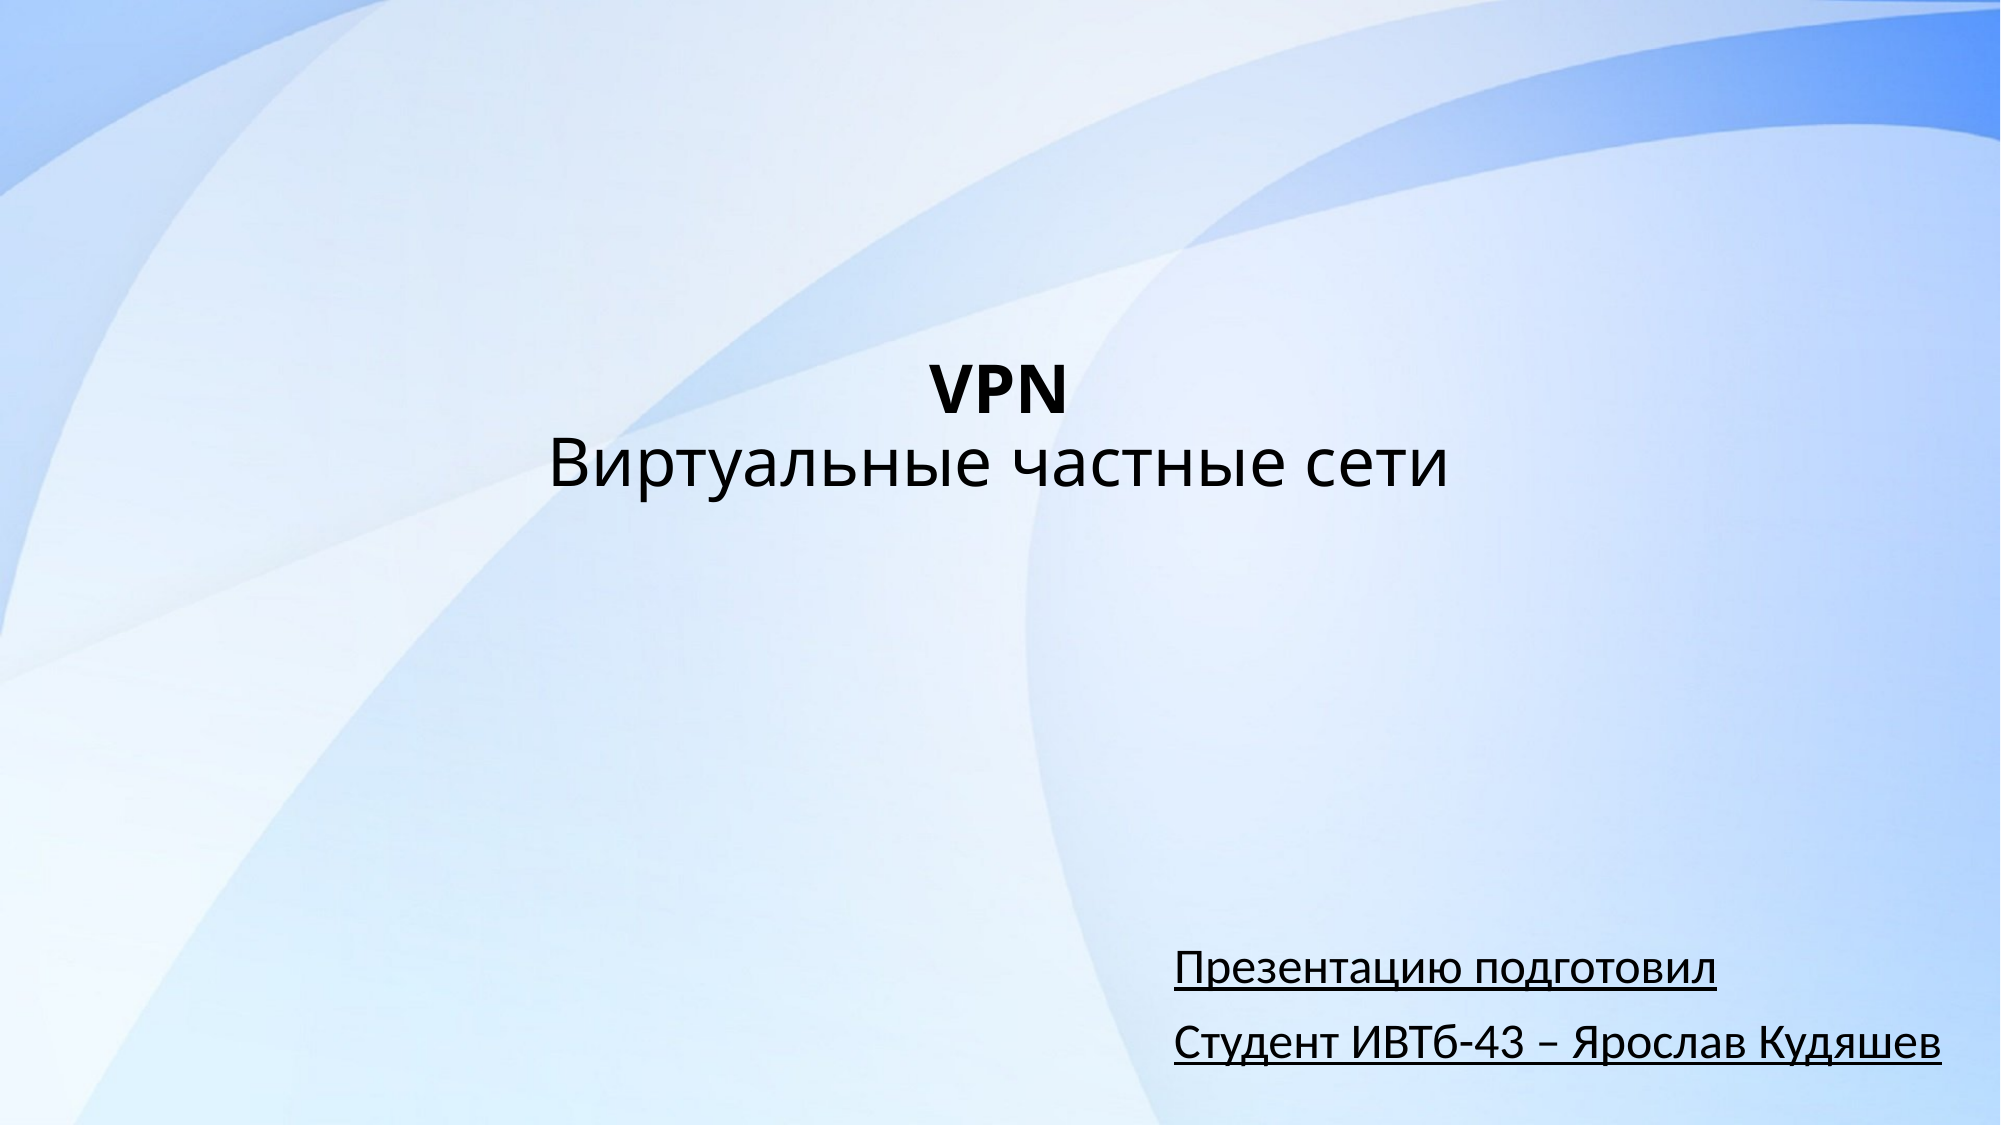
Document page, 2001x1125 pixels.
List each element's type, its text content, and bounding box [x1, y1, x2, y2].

title VPN Виртуальные частные сети [295, 347, 1705, 509]
subtitle Презентацию подготовил Студент ИВТб-43 – Ярослав Кудяшев [1159, 933, 2000, 1111]
picture [0, 0, 2001, 1125]
